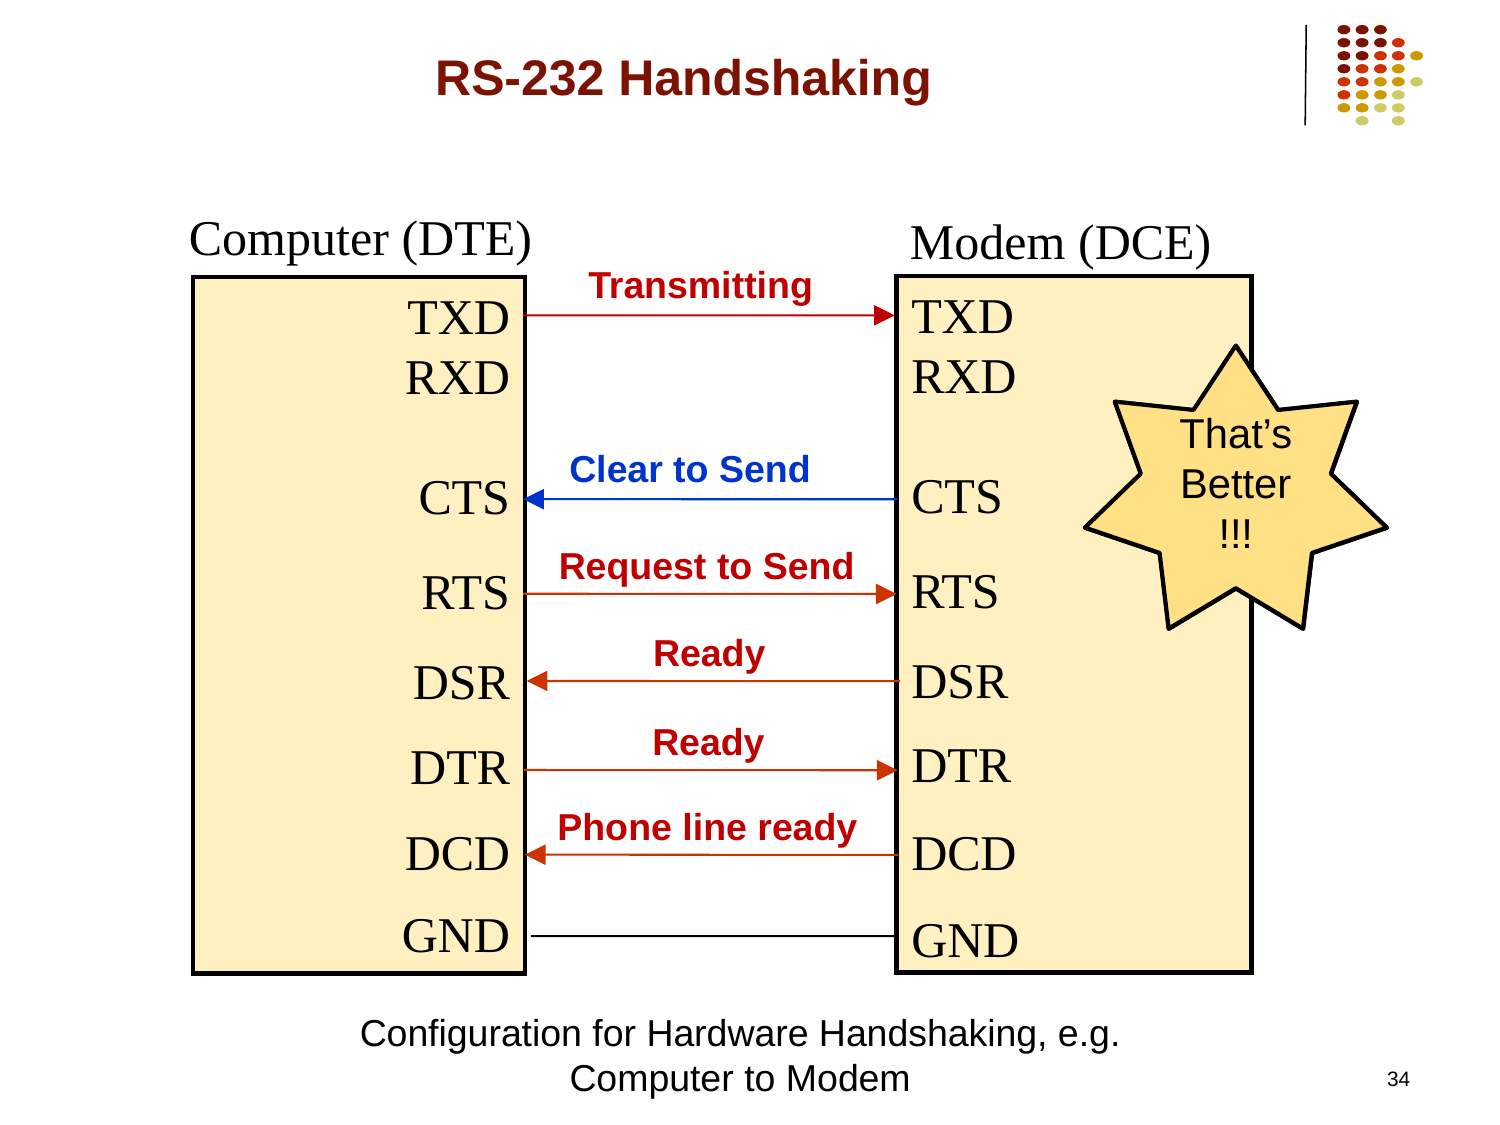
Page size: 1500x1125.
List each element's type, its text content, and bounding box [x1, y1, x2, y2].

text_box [524, 795, 899, 857]
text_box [526, 621, 901, 683]
text_box Configuration for Hardware Handshaking, e.g. Computer to Modem [320, 1001, 1161, 1107]
slide_number 34 [1161, 1058, 1426, 1101]
text_box That’s Better !!! [1082, 343, 1389, 631]
text_box TXD RXD CTS RTS DSR DTR DCD GND [896, 277, 1252, 973]
text_box TXD RXD CTS RTS DSR DTR DCD GND [192, 276, 525, 974]
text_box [522, 253, 909, 316]
text_box Modem (DCE) [895, 201, 1275, 277]
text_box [522, 437, 898, 500]
title RS-232 Handshaking [64, 31, 1303, 113]
text_box Computer (DTE) [171, 198, 550, 274]
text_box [523, 710, 898, 772]
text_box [522, 534, 897, 596]
